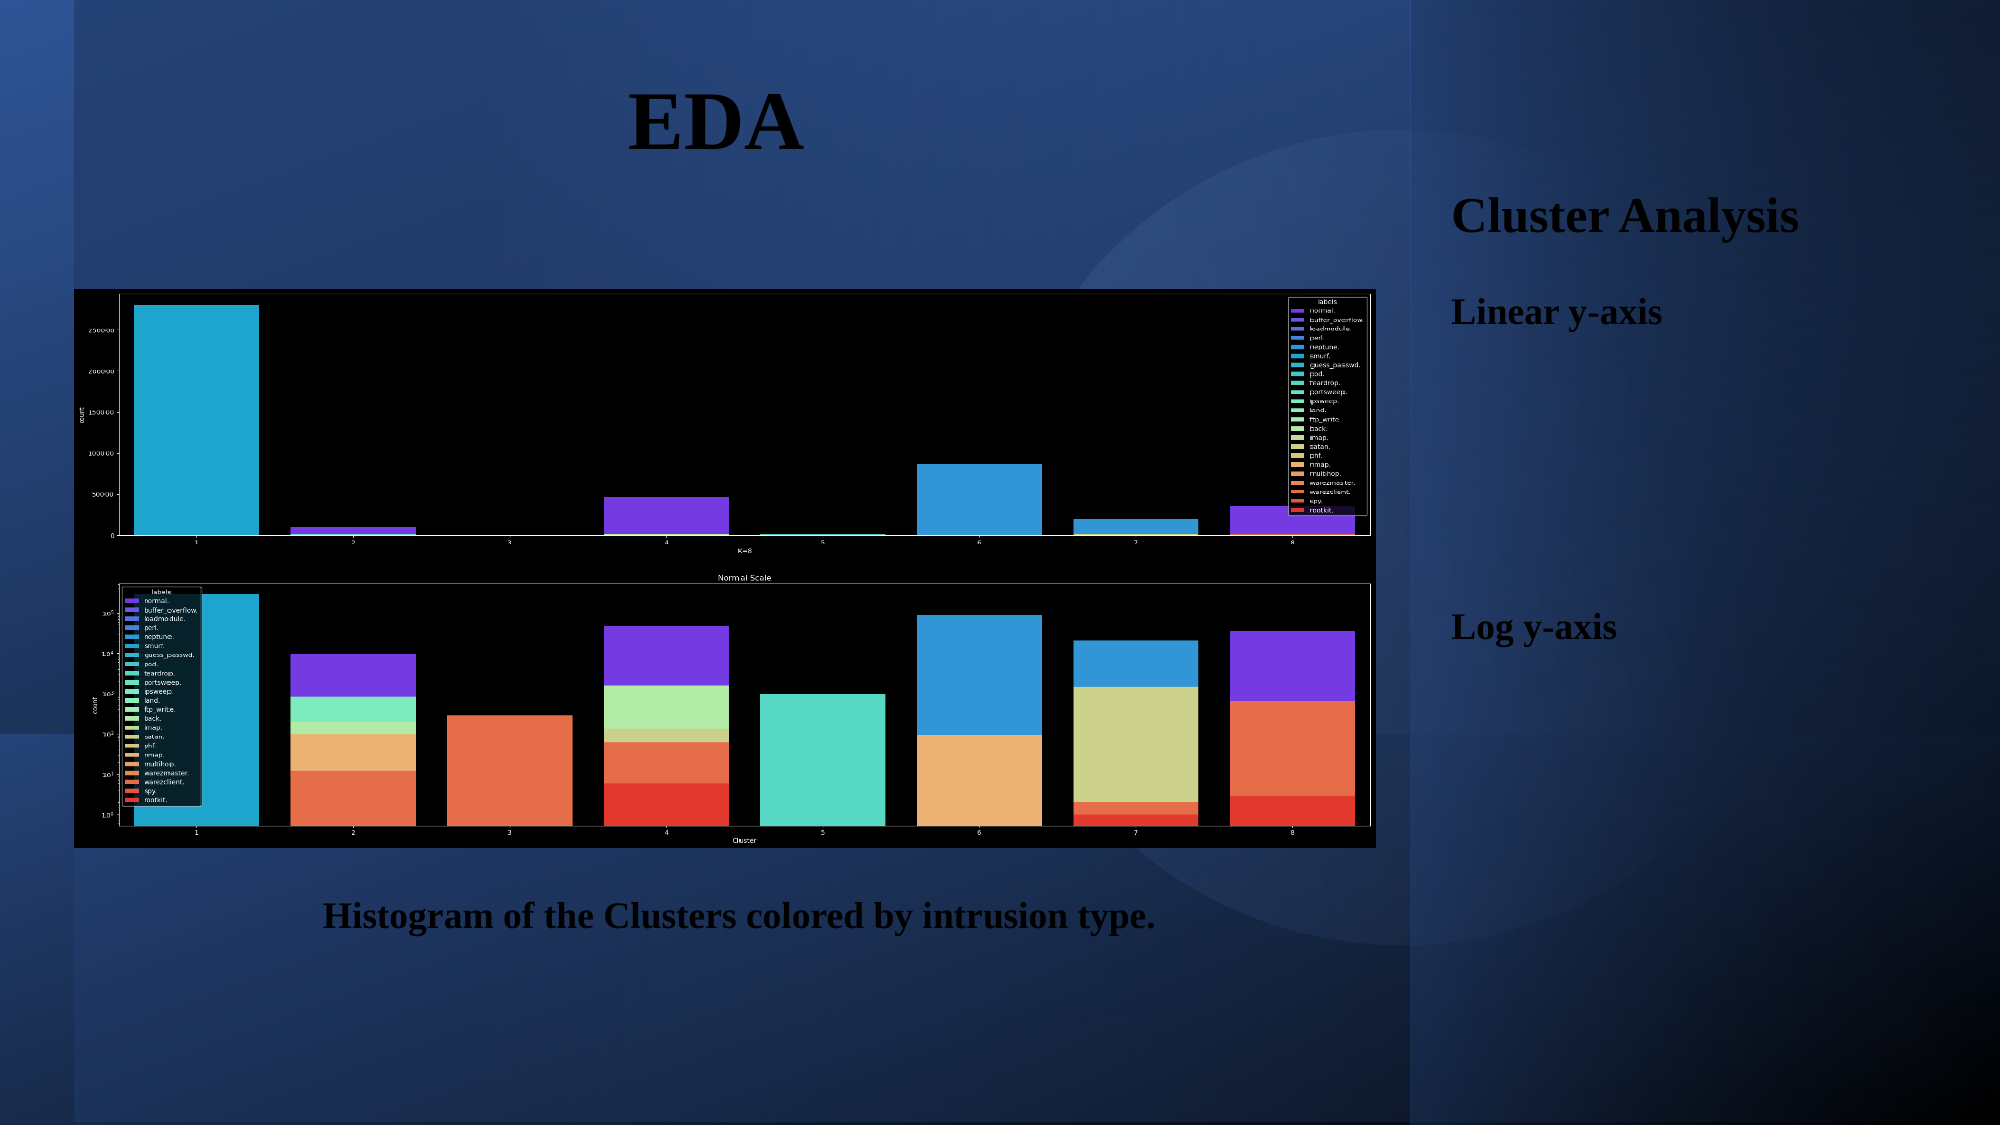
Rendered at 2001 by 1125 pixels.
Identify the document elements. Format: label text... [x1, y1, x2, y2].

text_box [0, 734, 1410, 1125]
text_box Cluster Analysis Linear y-axis Log y-axis [1436, 175, 1974, 655]
text_box [74, 0, 1410, 289]
text_box EDA [614, 59, 862, 174]
text_box [1076, 128, 1410, 734]
picture [74, 289, 1376, 848]
text_box [0, 0, 74, 734]
text_box Histogram of the Clusters colored by intrusion type. [308, 883, 1193, 988]
text_box [1410, 0, 2000, 1125]
